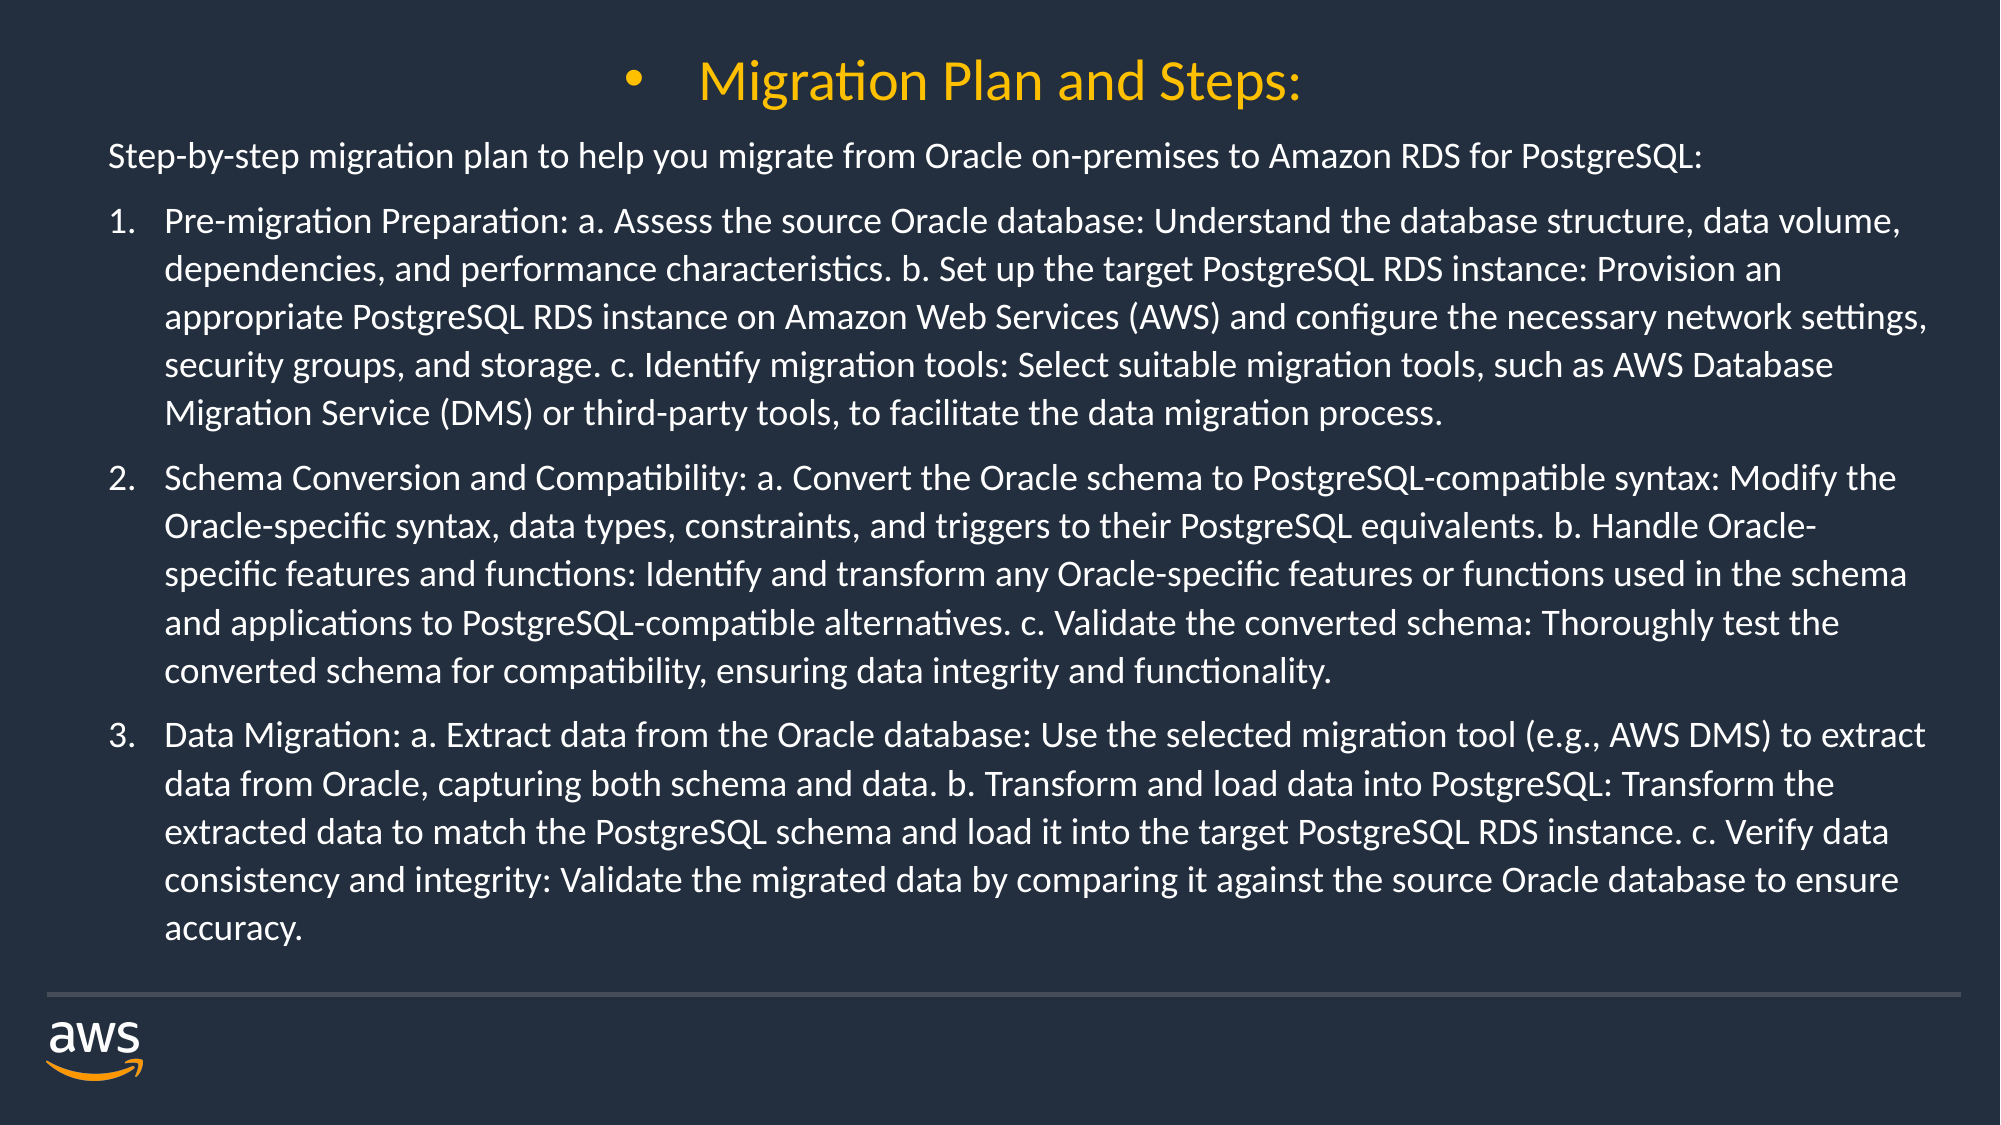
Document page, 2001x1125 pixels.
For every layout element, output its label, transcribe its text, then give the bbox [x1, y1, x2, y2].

text_box Step-by-step migration plan to help you migrate from Oracle on-premises to Amazon RDS for PostgreSQL: Pre-migration Preparation: a. Assess the source Oracle database: Understand the database structure, data volume, dependencies, and performance characteristics. b. Set up the target PostgreSQL RDS instance: Provision an appropriate PostgreSQL RDS instance on Amazon Web Services (AWS) and configure the necessary network settings, security groups, and storage. c. Identify migration tools: Select suitable migration tools, such as AWS Database Migration Service (DMS) or third-party tools, to facilitate the data migration process. Schema Conversion and Compatibility: a. Convert the Oracle schema to PostgreSQL-compatible syntax: Modify the Oracle-specific syntax, data types, constraints, and triggers to their PostgreSQL equivalents. b. Handle Oracle-specific features and functions: Identify and transform any Oracle-specific features or functions used in the schema and applications to PostgreSQL-compatible alternatives. c. Validate the converted schema: Thoroughly test the converted schema for compatibility, ensuring data integrity and functionality. Data Migration: a. Extract data from the Oracle database: Use the selected migration tool (e.g., AWS DMS) to extract data from Oracle, capturing both schema and data. b. Transform and load data into PostgreSQL: Transform the extracted data to match the PostgreSQL schema and load it into the target PostgreSQL RDS instance. c. Verify data consistency and integrity: Validate the migrated data by comparing it against the source Oracle database to ensure accuracy. [93, 120, 1946, 1021]
text_box Migration Plan and Steps: [609, 34, 1335, 120]
picture [46, 1022, 143, 1081]
